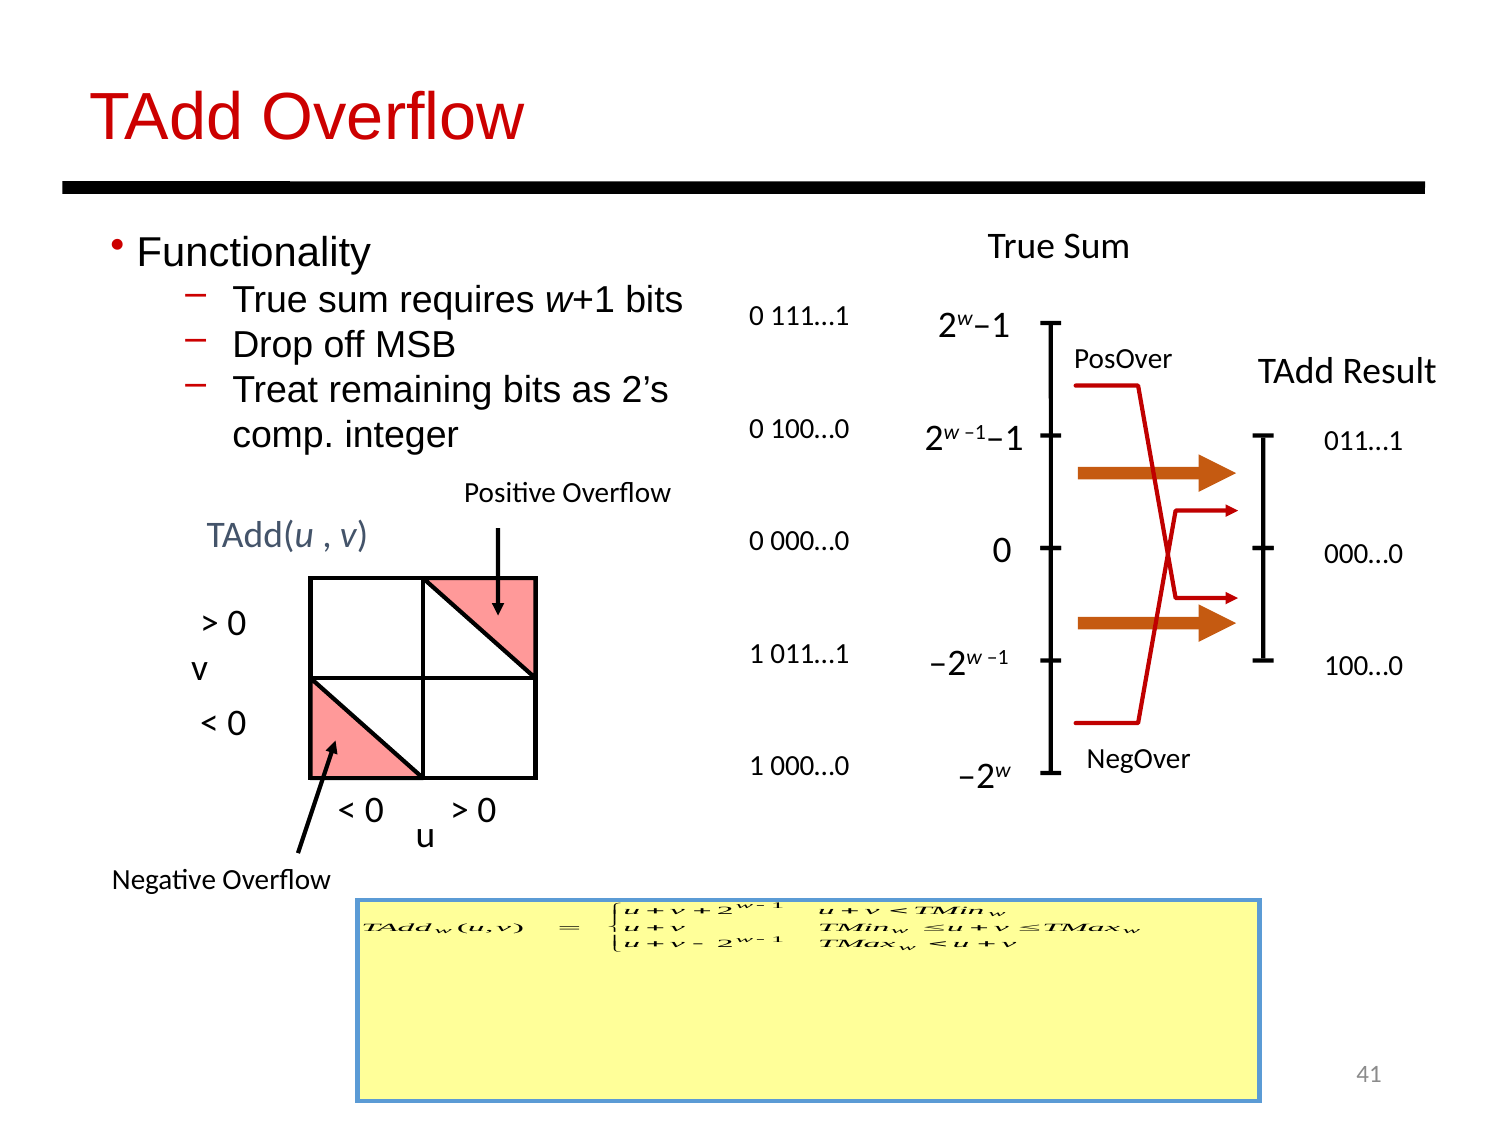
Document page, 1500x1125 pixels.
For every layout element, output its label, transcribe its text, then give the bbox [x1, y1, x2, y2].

text_box PosOver [1059, 331, 1188, 382]
text_box 0 111…1 [734, 289, 865, 339]
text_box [95, 465, 688, 904]
text_box True Sum [972, 213, 1146, 274]
text_box [1075, 504, 1239, 724]
text_box [1075, 385, 1174, 553]
slide_number 41 [1262, 1042, 1397, 1103]
text_box TAdd Overflow [74, 65, 541, 160]
text_box –2w [942, 743, 1026, 803]
text_box –2w –1 [913, 631, 1024, 691]
text_box 100…0 [1309, 639, 1419, 689]
text_box 1 000…0 [734, 739, 865, 789]
text_box Functionality True sum requires w+1 bits Drop off MSB Treat remaining bits as 2’s comp. integer [95, 217, 714, 462]
text_box TAdd Result [1243, 338, 1452, 399]
text_box [1174, 554, 1239, 605]
text_box [1156, 616, 1237, 630]
text_box 0 000…0 [734, 514, 865, 564]
text_box 0 [977, 517, 1027, 577]
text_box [359, 901, 1258, 1100]
text_box [1154, 466, 1237, 480]
text_box 2w–1 [923, 292, 1026, 352]
text_box 1 011…1 [734, 626, 865, 677]
text_box NegOver [1071, 731, 1206, 782]
text_box 0 100…0 [734, 401, 865, 452]
text_box 011…1 [1309, 414, 1419, 464]
text_box 2w –1–1 [909, 406, 1065, 466]
text_box 000…0 [1309, 526, 1419, 577]
